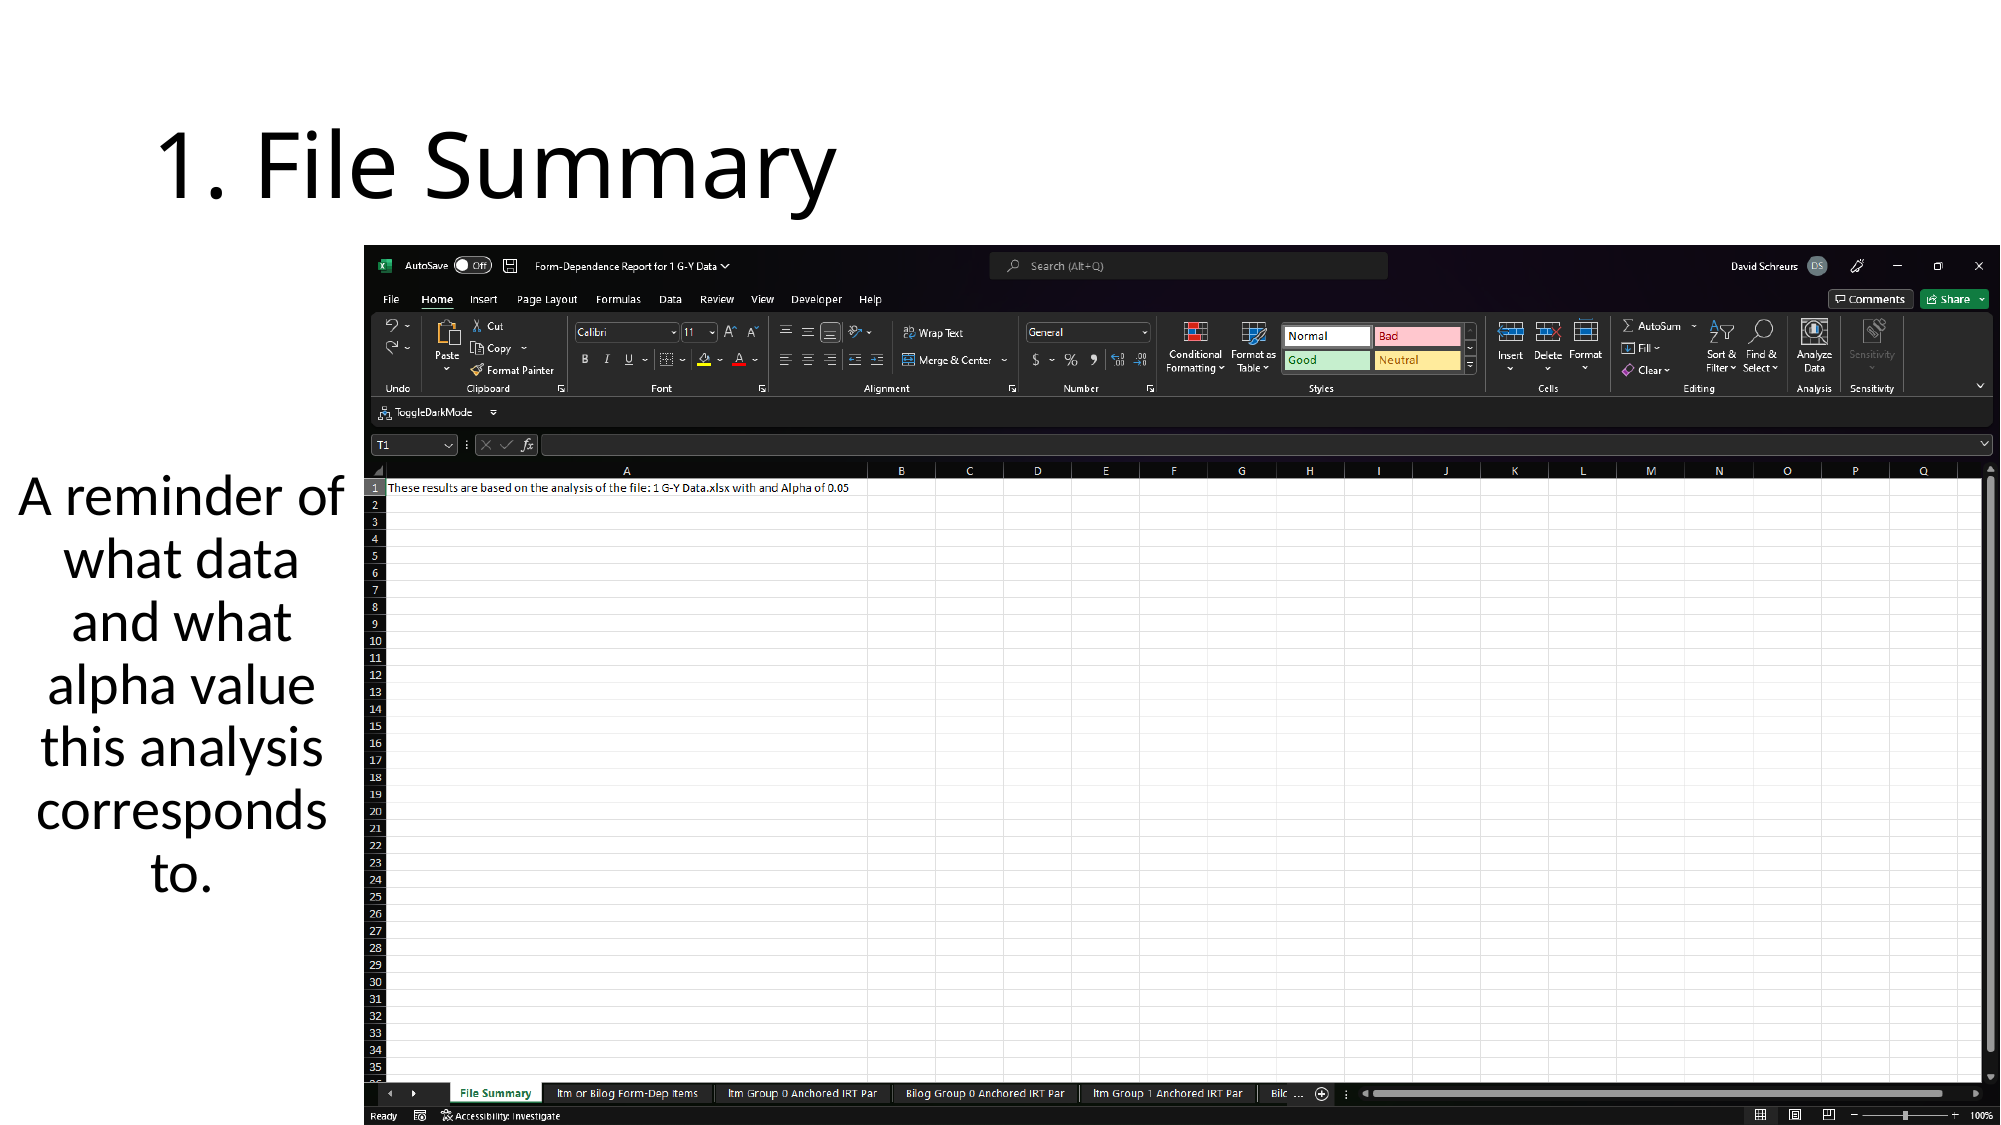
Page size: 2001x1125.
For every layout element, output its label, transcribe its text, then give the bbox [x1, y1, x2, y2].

list A reminder of what data and what alpha value this analysis corresponds to. [0, 245, 364, 1125]
picture [364, 245, 2000, 1125]
title 1. File Summary [137, 59, 1863, 245]
